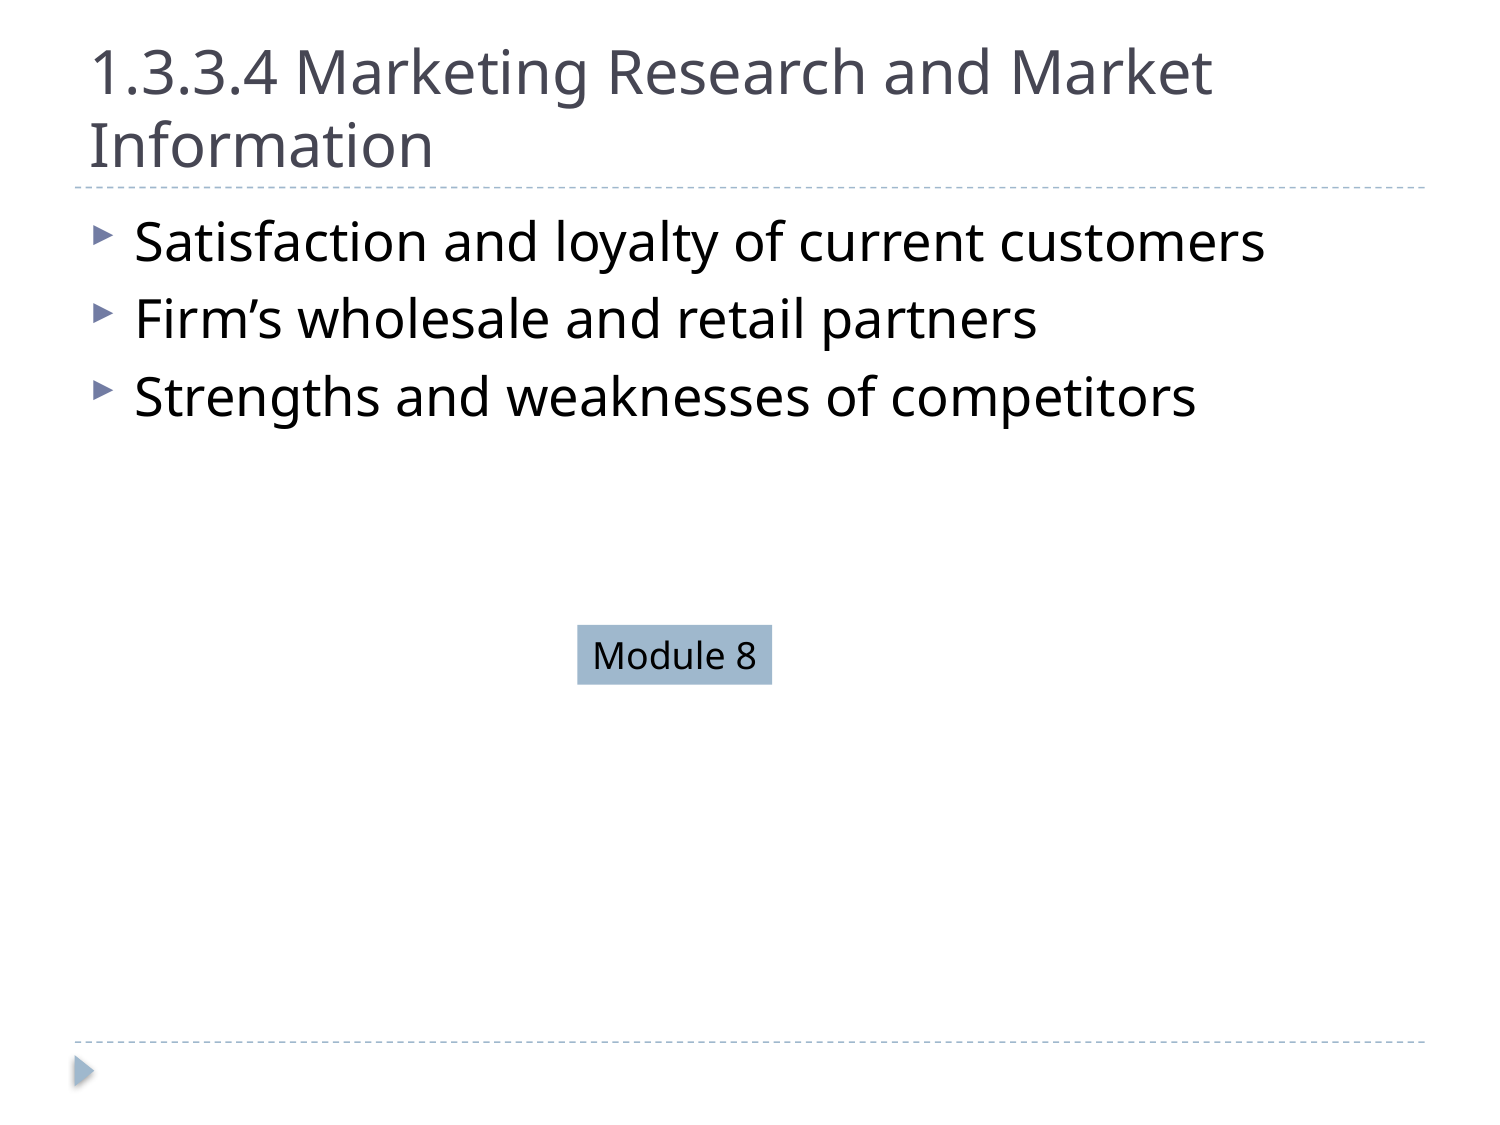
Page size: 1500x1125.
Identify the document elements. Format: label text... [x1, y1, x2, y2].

title 1.3.3.4 Marketing Research and Market Information [75, 24, 1425, 188]
list Satisfaction and loyalty of current customers Firm’s wholesale and retail partners Strengths and weaknesses of competitors [75, 200, 1425, 450]
text_box Module 8 [577, 624, 773, 685]
